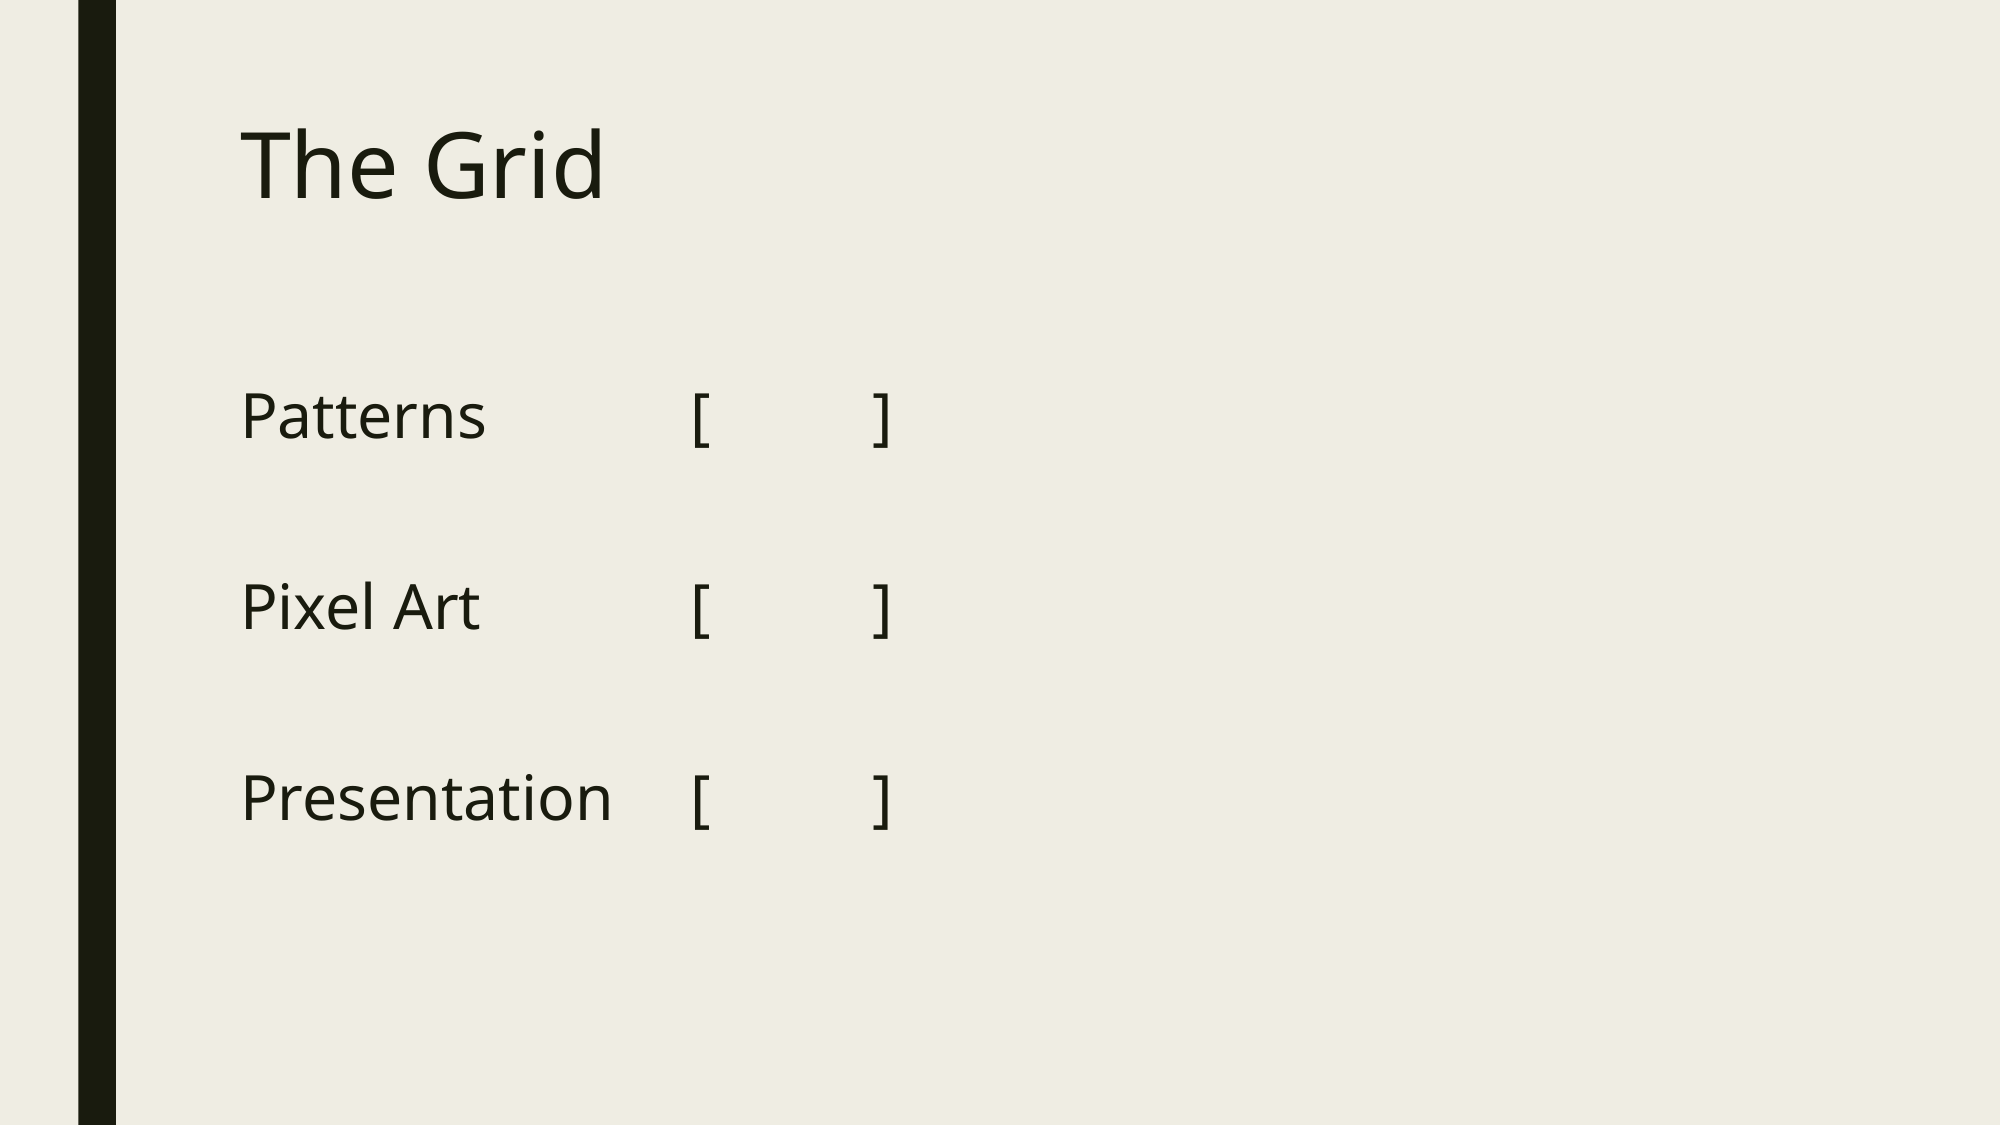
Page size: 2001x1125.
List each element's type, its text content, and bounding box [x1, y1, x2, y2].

title The Grid [225, 112, 1800, 357]
list Patterns [ ] Pixel Art [ ] Presentation [ ] [225, 375, 1800, 1040]
